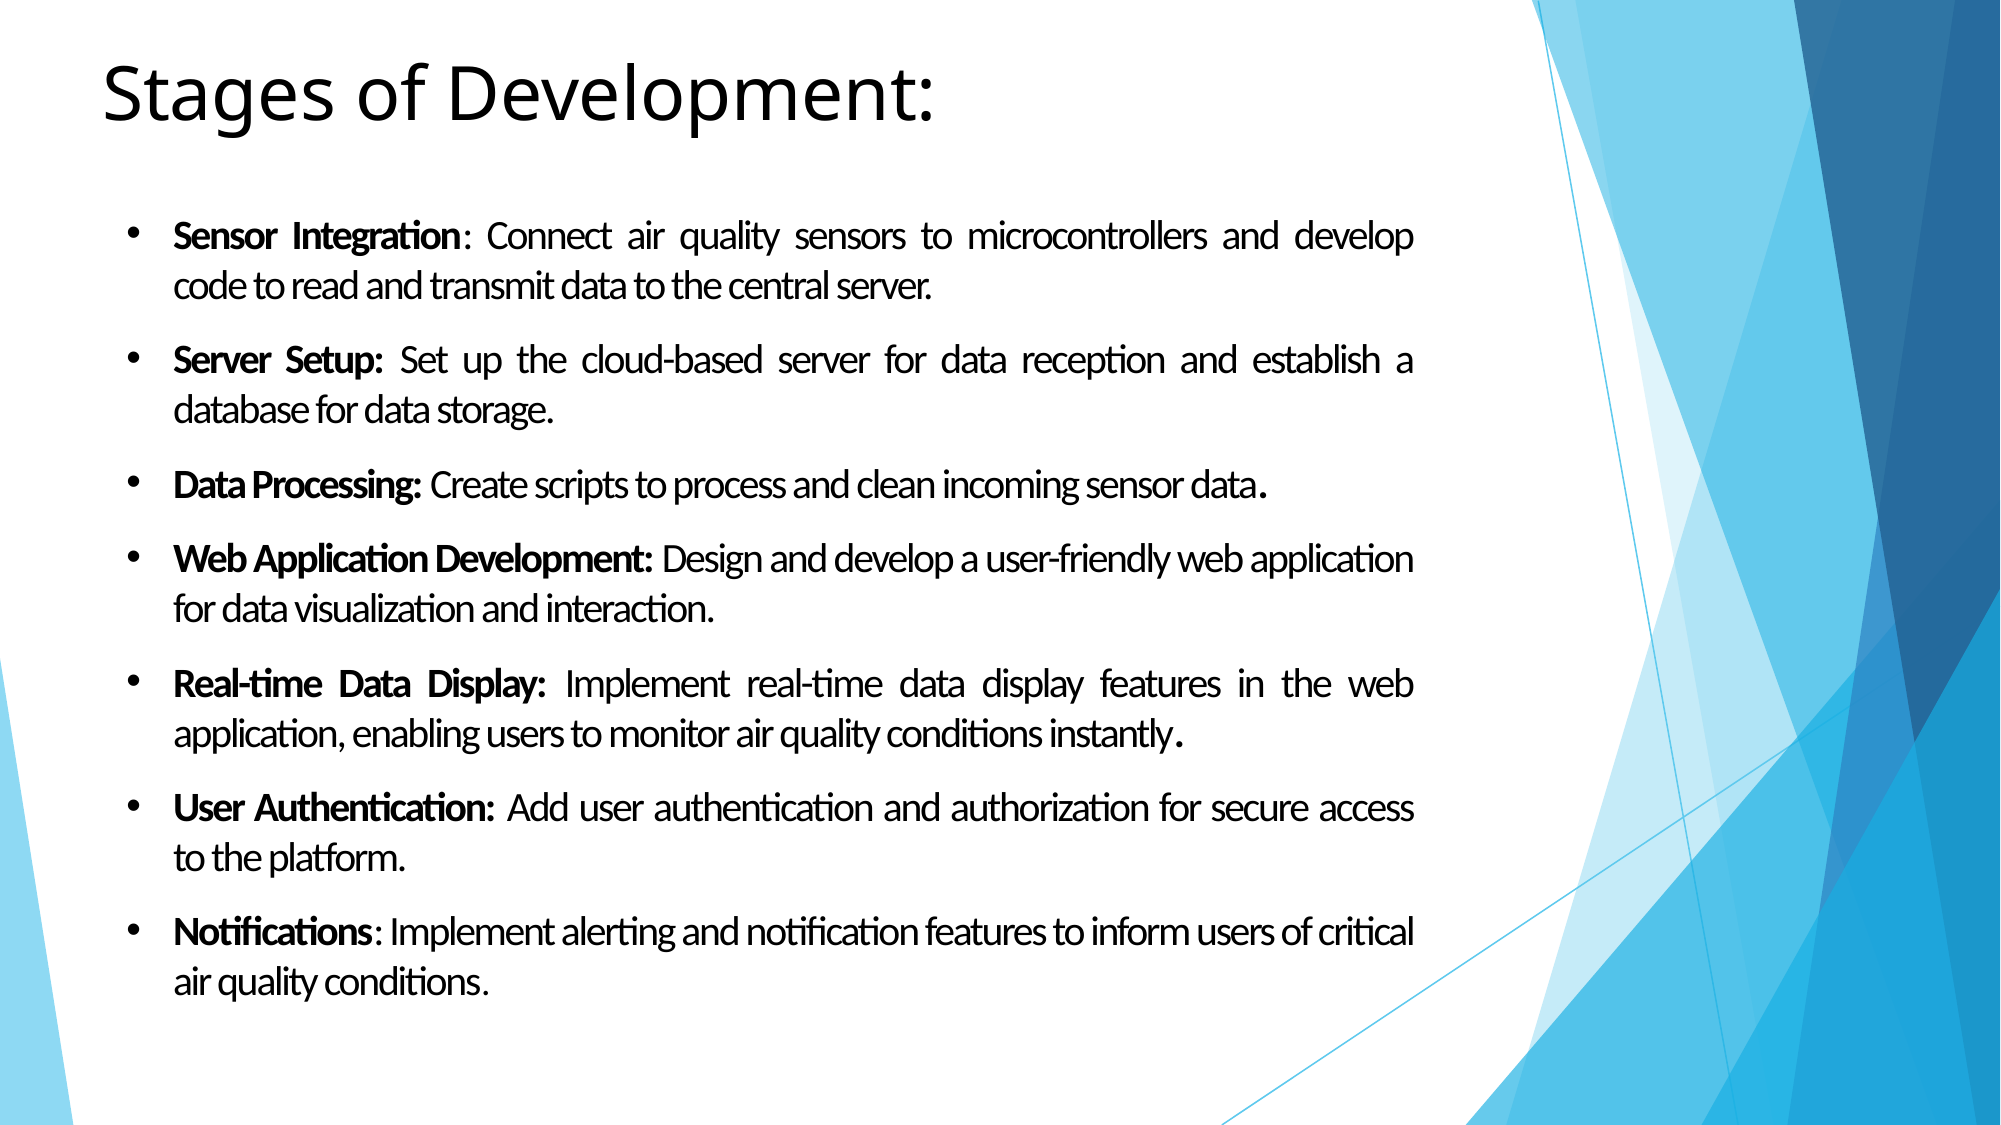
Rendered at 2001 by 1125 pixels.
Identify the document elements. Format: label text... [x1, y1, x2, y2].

title Stages of Development: [99, 43, 950, 234]
list Sensor Integration: Connect air quality sensors to microcontrollers and develop code to read and transmit data to the central server. Server Setup: Set up the cloud-based server for data reception and establish a database for data storage. Data Processing: Create scripts to process and clean incoming sensor data. Web Application Development: Design and develop a user-friendly web application for data visualization and interaction. Real-time Data Display: Implement real-time data display features in the web application, enabling users to monitor air quality conditions instantly. User Authentication: Add user authentication and authorization for secure access to the platform. Notifications: Implement alerting and notification features to inform users of critical air quality conditions. [124, 183, 1413, 1005]
